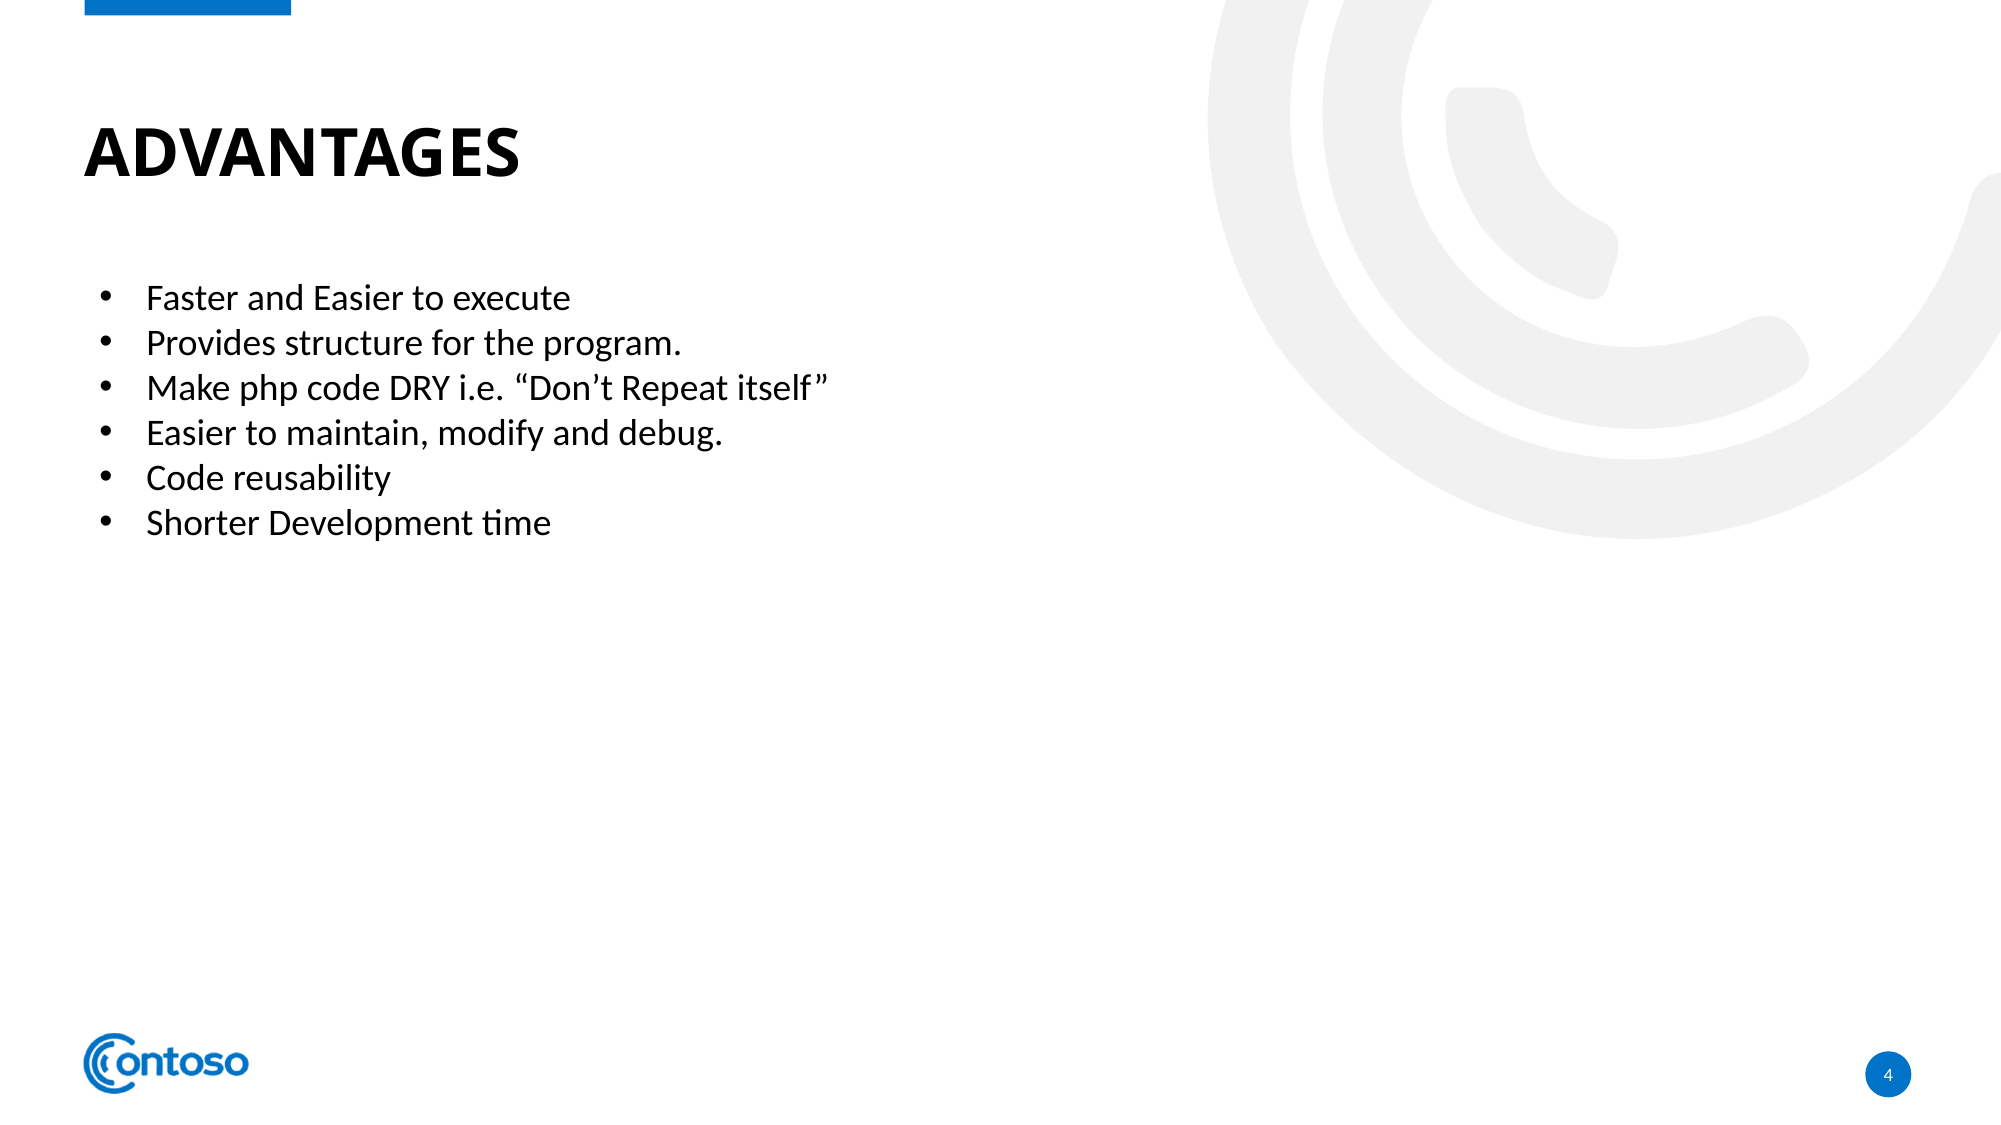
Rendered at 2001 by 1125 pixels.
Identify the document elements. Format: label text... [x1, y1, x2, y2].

title Advantages [84, 40, 1914, 192]
picture [77, 1027, 254, 1095]
text_box Faster and Easier to execute Provides structure for the program. Make php code DRY i.e. “Don’t Repeat itself” Easier to maintain, modify and debug. Code reusability Shorter Development time [84, 265, 1865, 551]
slide_number 4 [1864, 1059, 1913, 1090]
